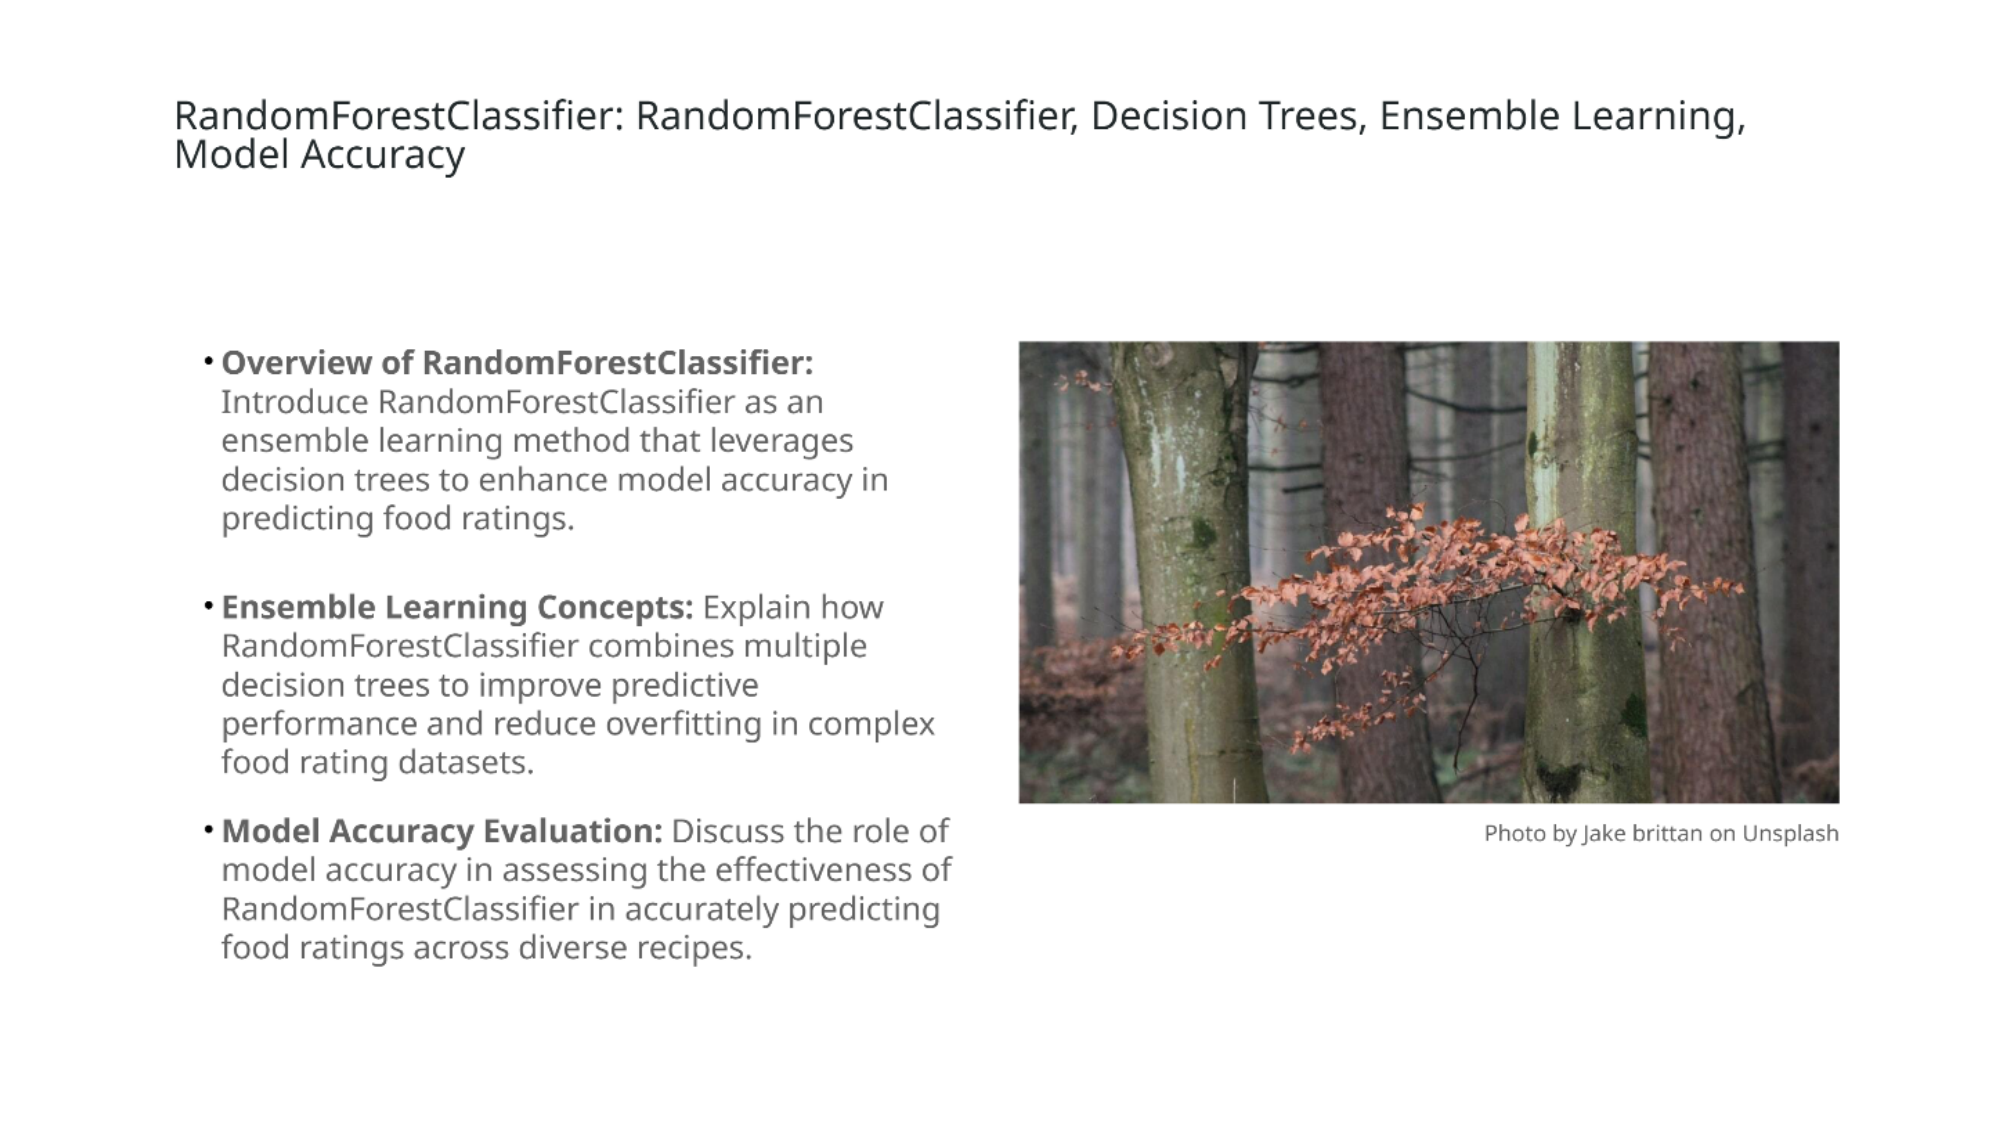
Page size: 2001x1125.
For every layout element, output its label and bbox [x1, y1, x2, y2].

picture [118, 56, 1844, 1014]
